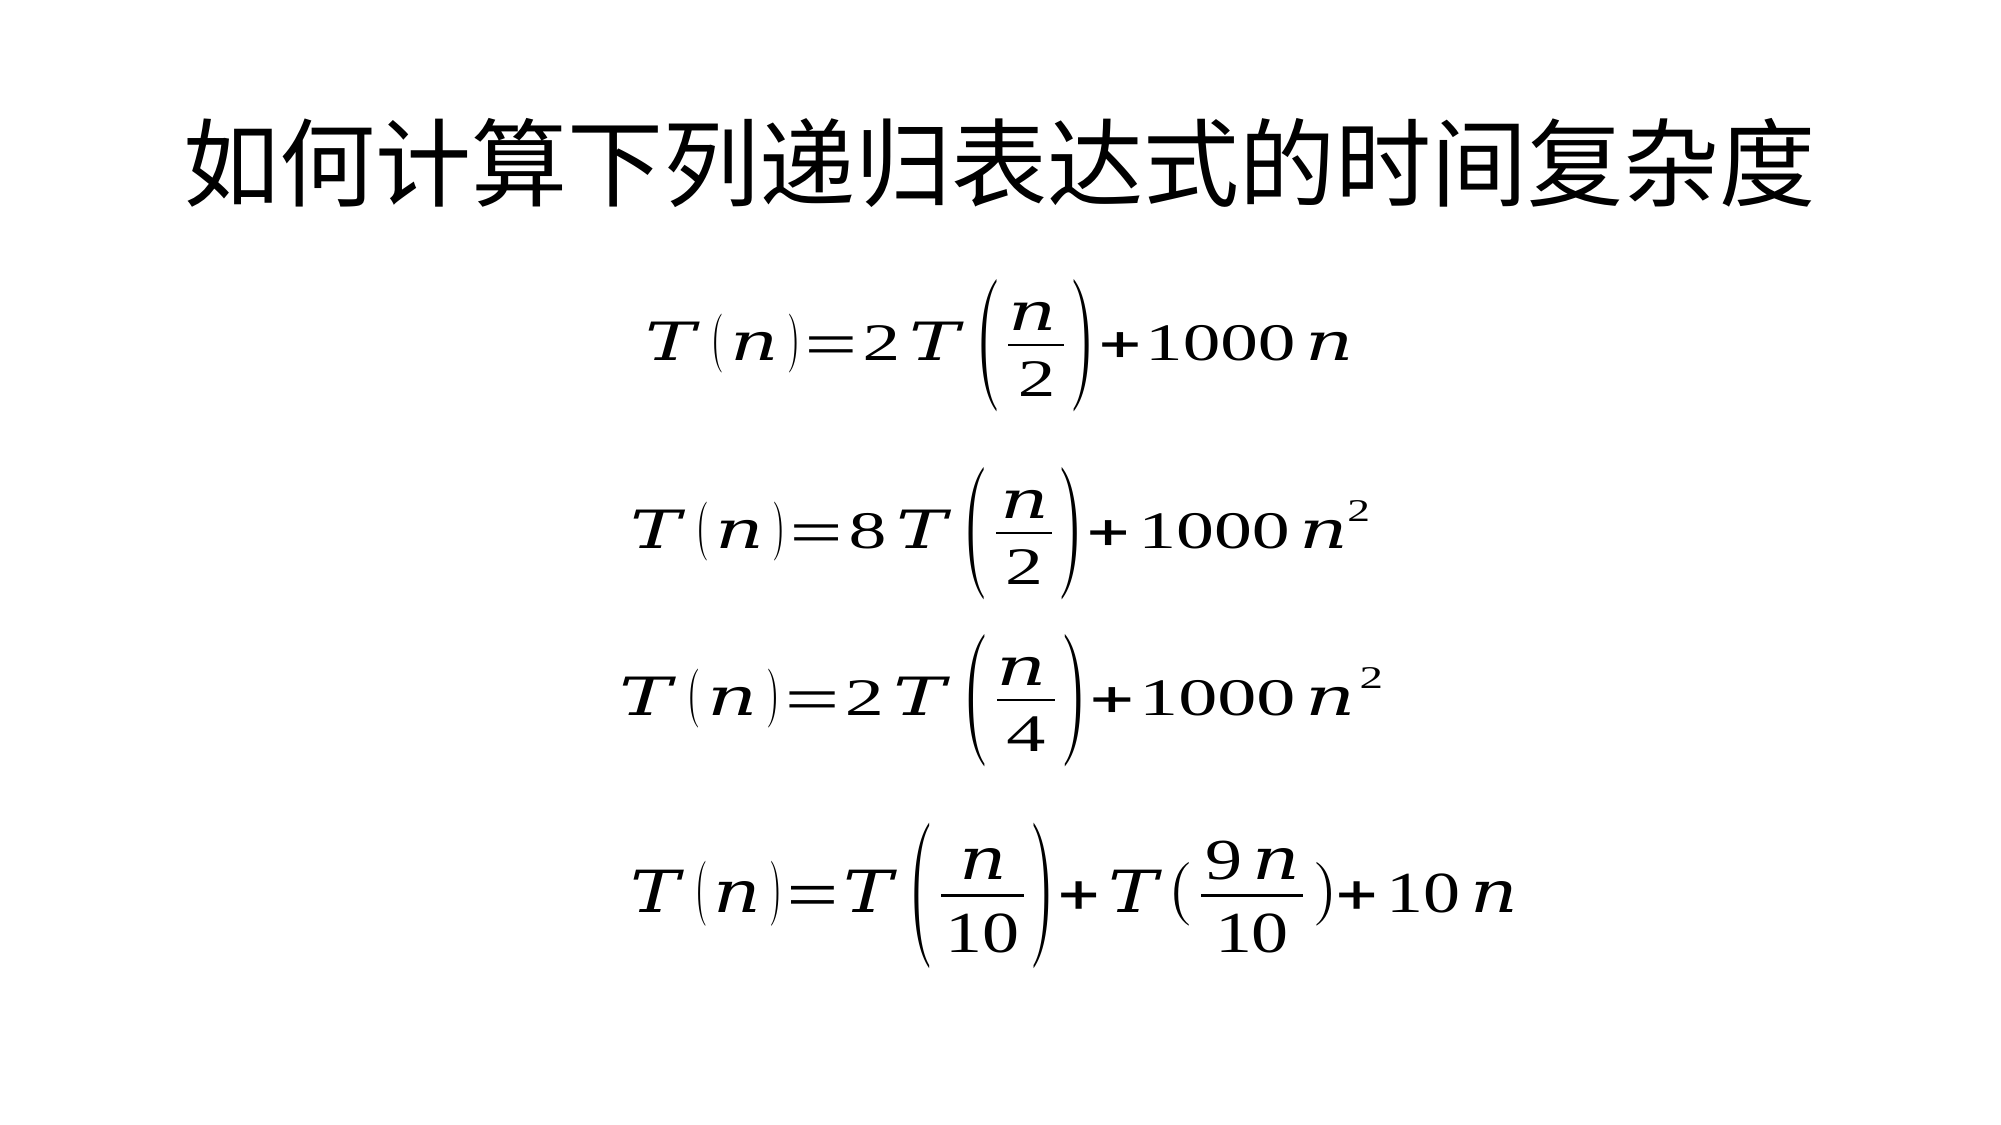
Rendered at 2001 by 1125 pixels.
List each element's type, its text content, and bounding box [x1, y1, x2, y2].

title 如何计算下列递归表达式的时间复杂度 [137, 59, 1863, 278]
